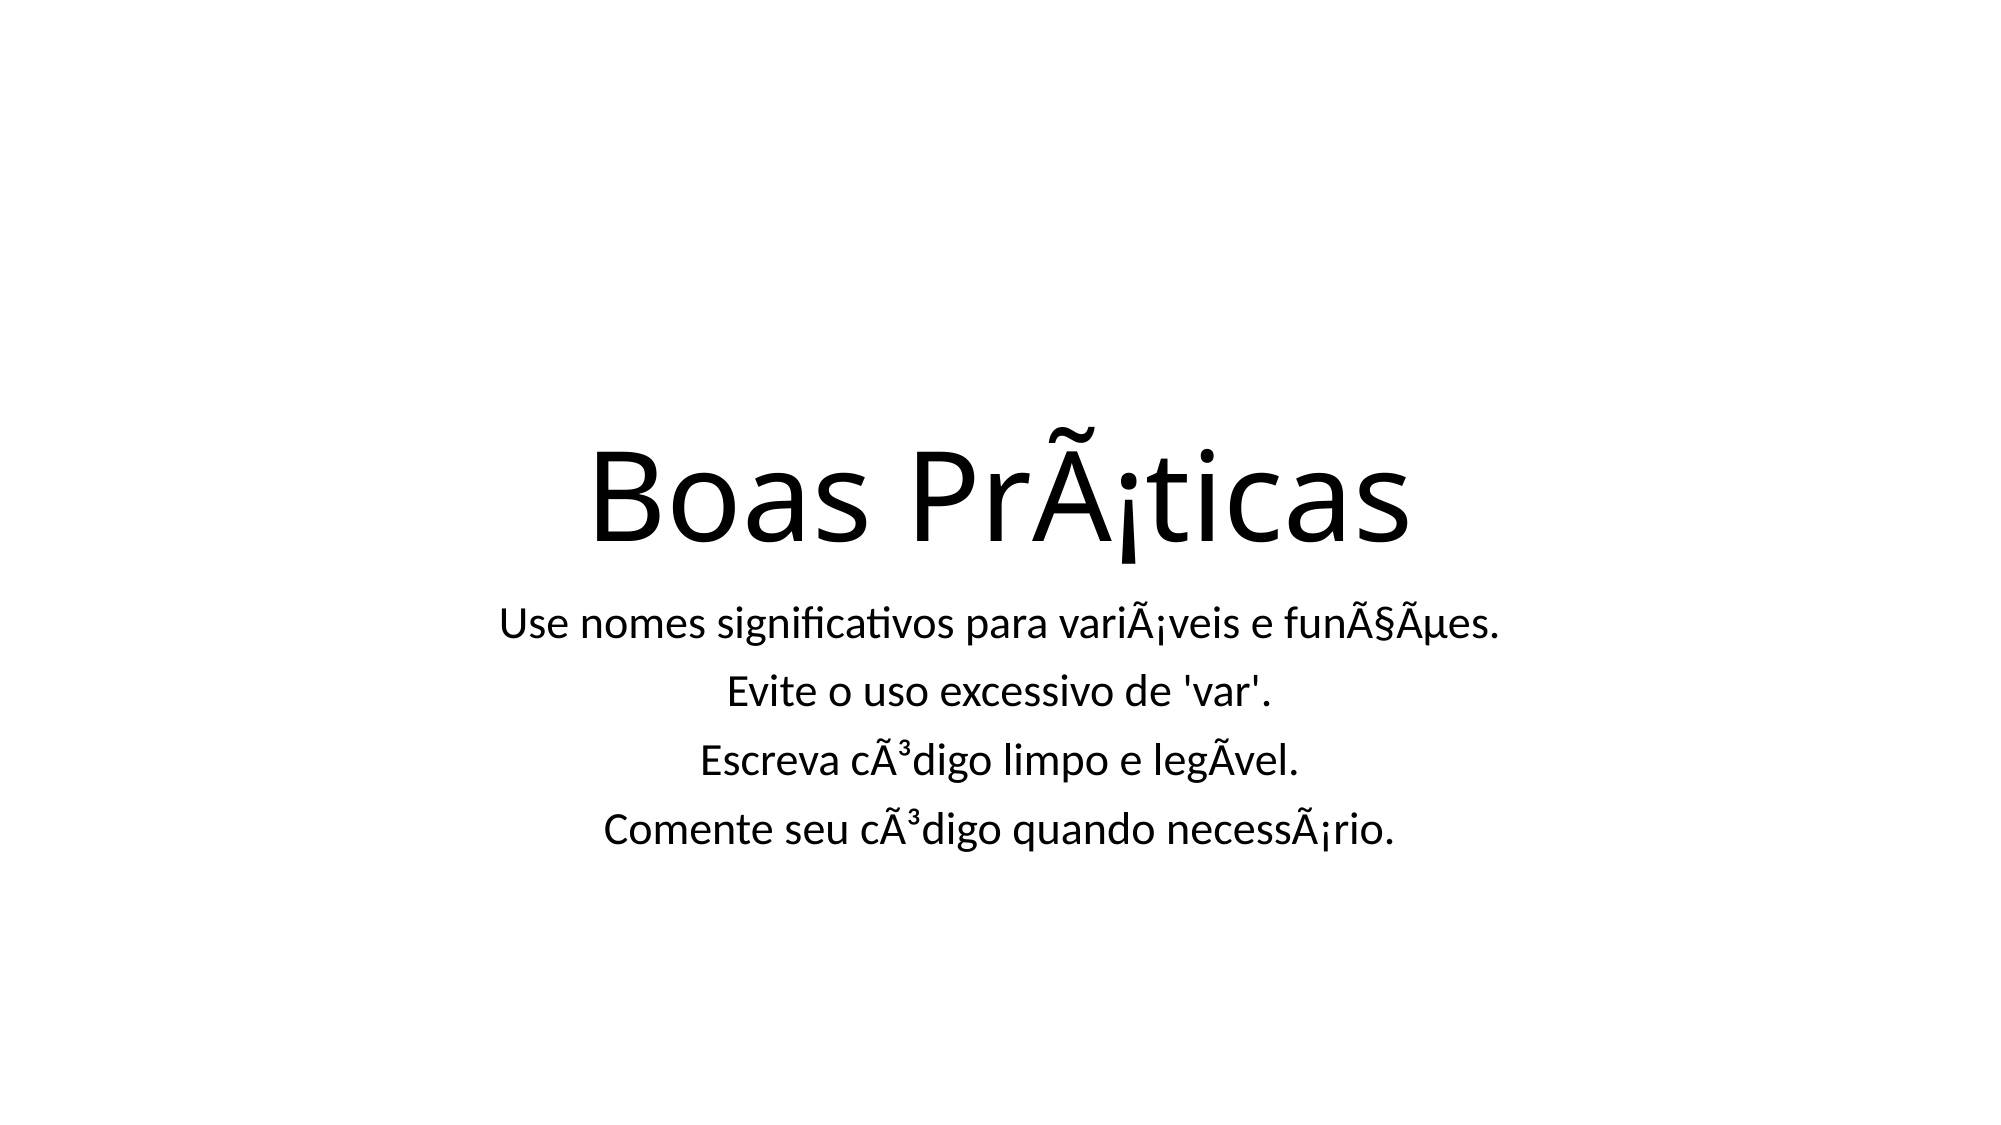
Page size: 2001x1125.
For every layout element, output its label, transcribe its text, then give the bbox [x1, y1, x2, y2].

title Boas PrÃ¡ticas [249, 184, 1750, 576]
subtitle Use nomes significativos para variÃ¡veis e funÃ§Ãµes. Evite o uso excessivo de 'var'. Escreva cÃ³digo limpo e legÃ­vel. Comente seu cÃ³digo quando necessÃ¡rio. [249, 590, 1750, 863]
